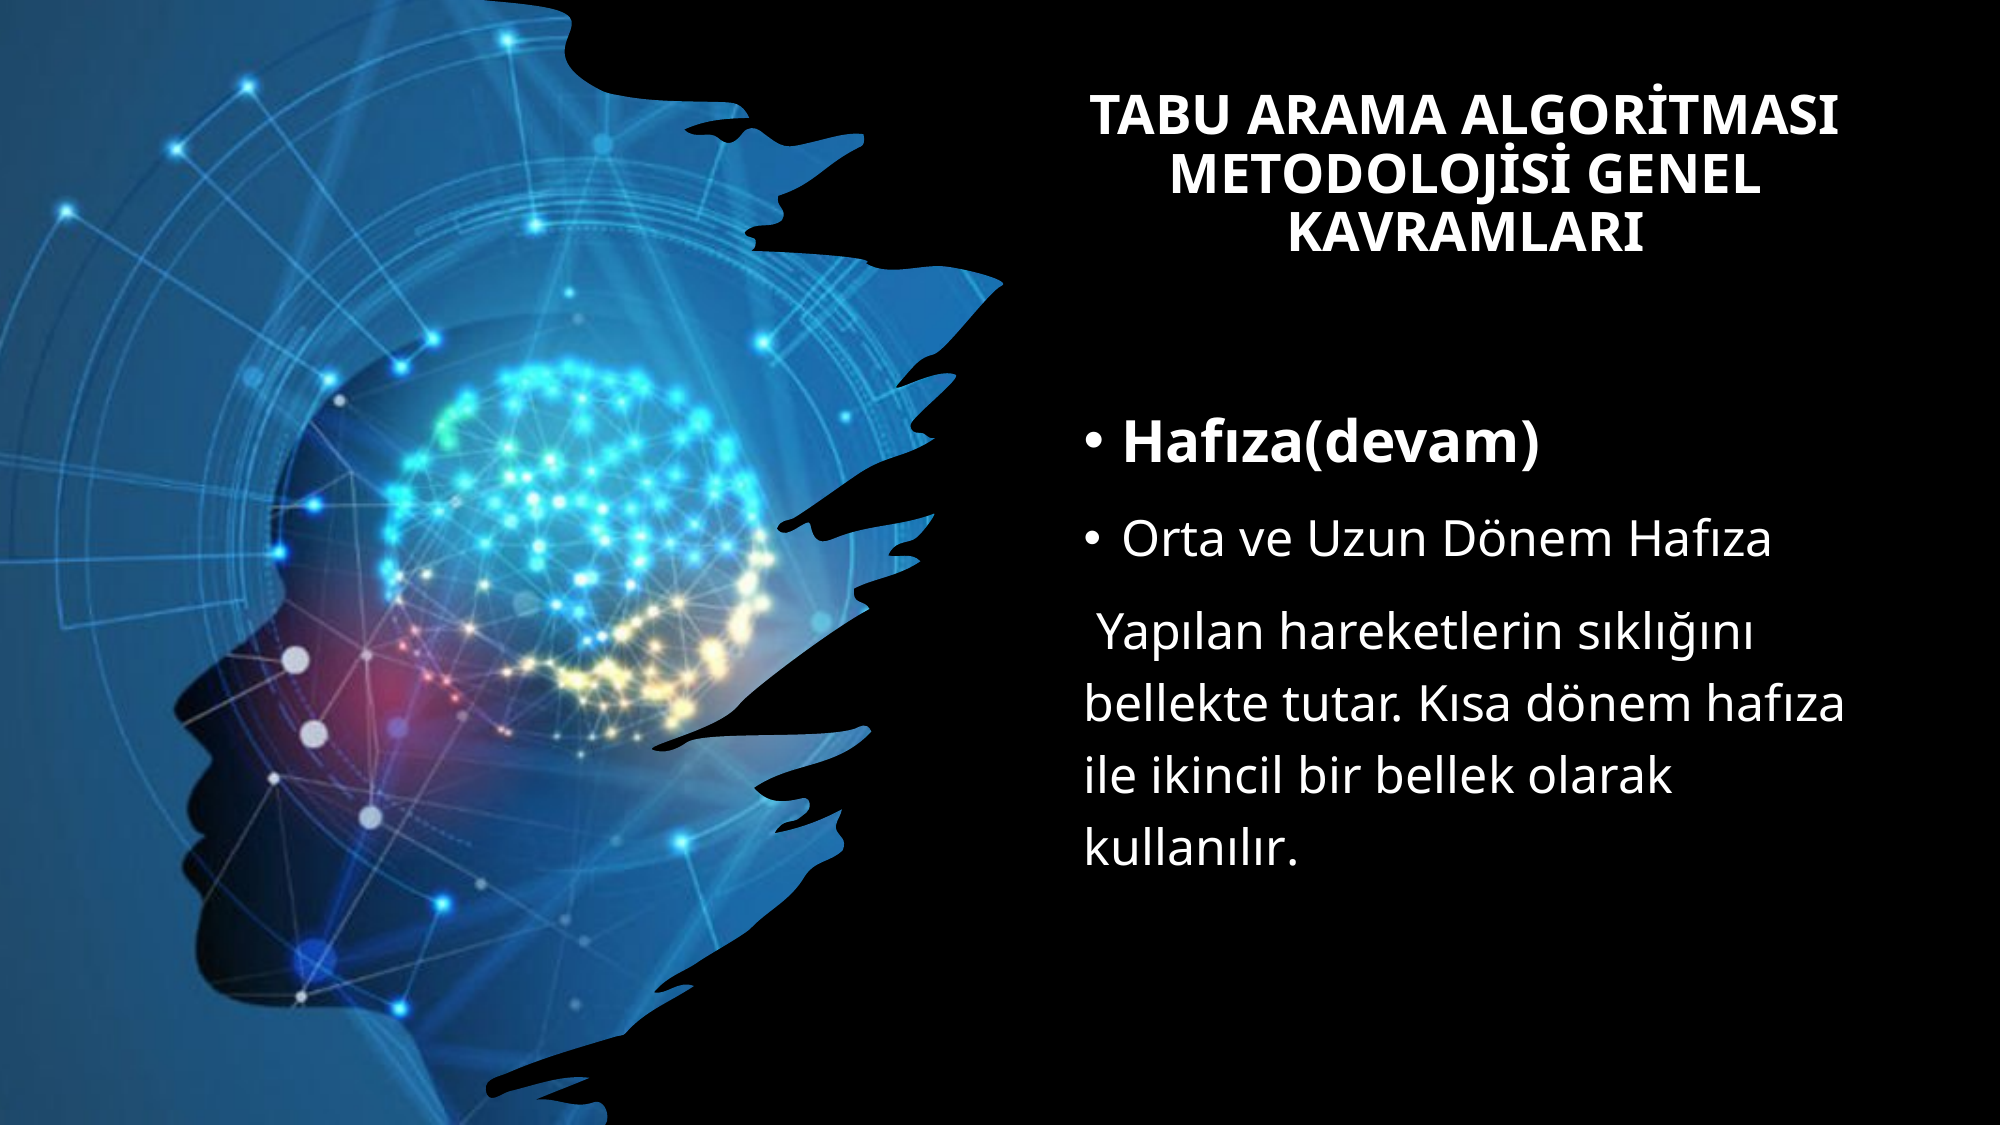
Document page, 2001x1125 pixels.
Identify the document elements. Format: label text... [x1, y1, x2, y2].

title TABU ARAMA ALGORİTMASI metodolojisi GENEL KAVRAMLARI [1068, 59, 1863, 357]
list Hafıza(devam) Orta ve Uzun Dönem Hafıza Yapılan hareketlerin sıklığını bellekte tutar. Kısa dönem hafıza ile ikincil bir bellek olarak kullanılır. [1068, 382, 1863, 1014]
picture [0, 0, 1004, 1125]
